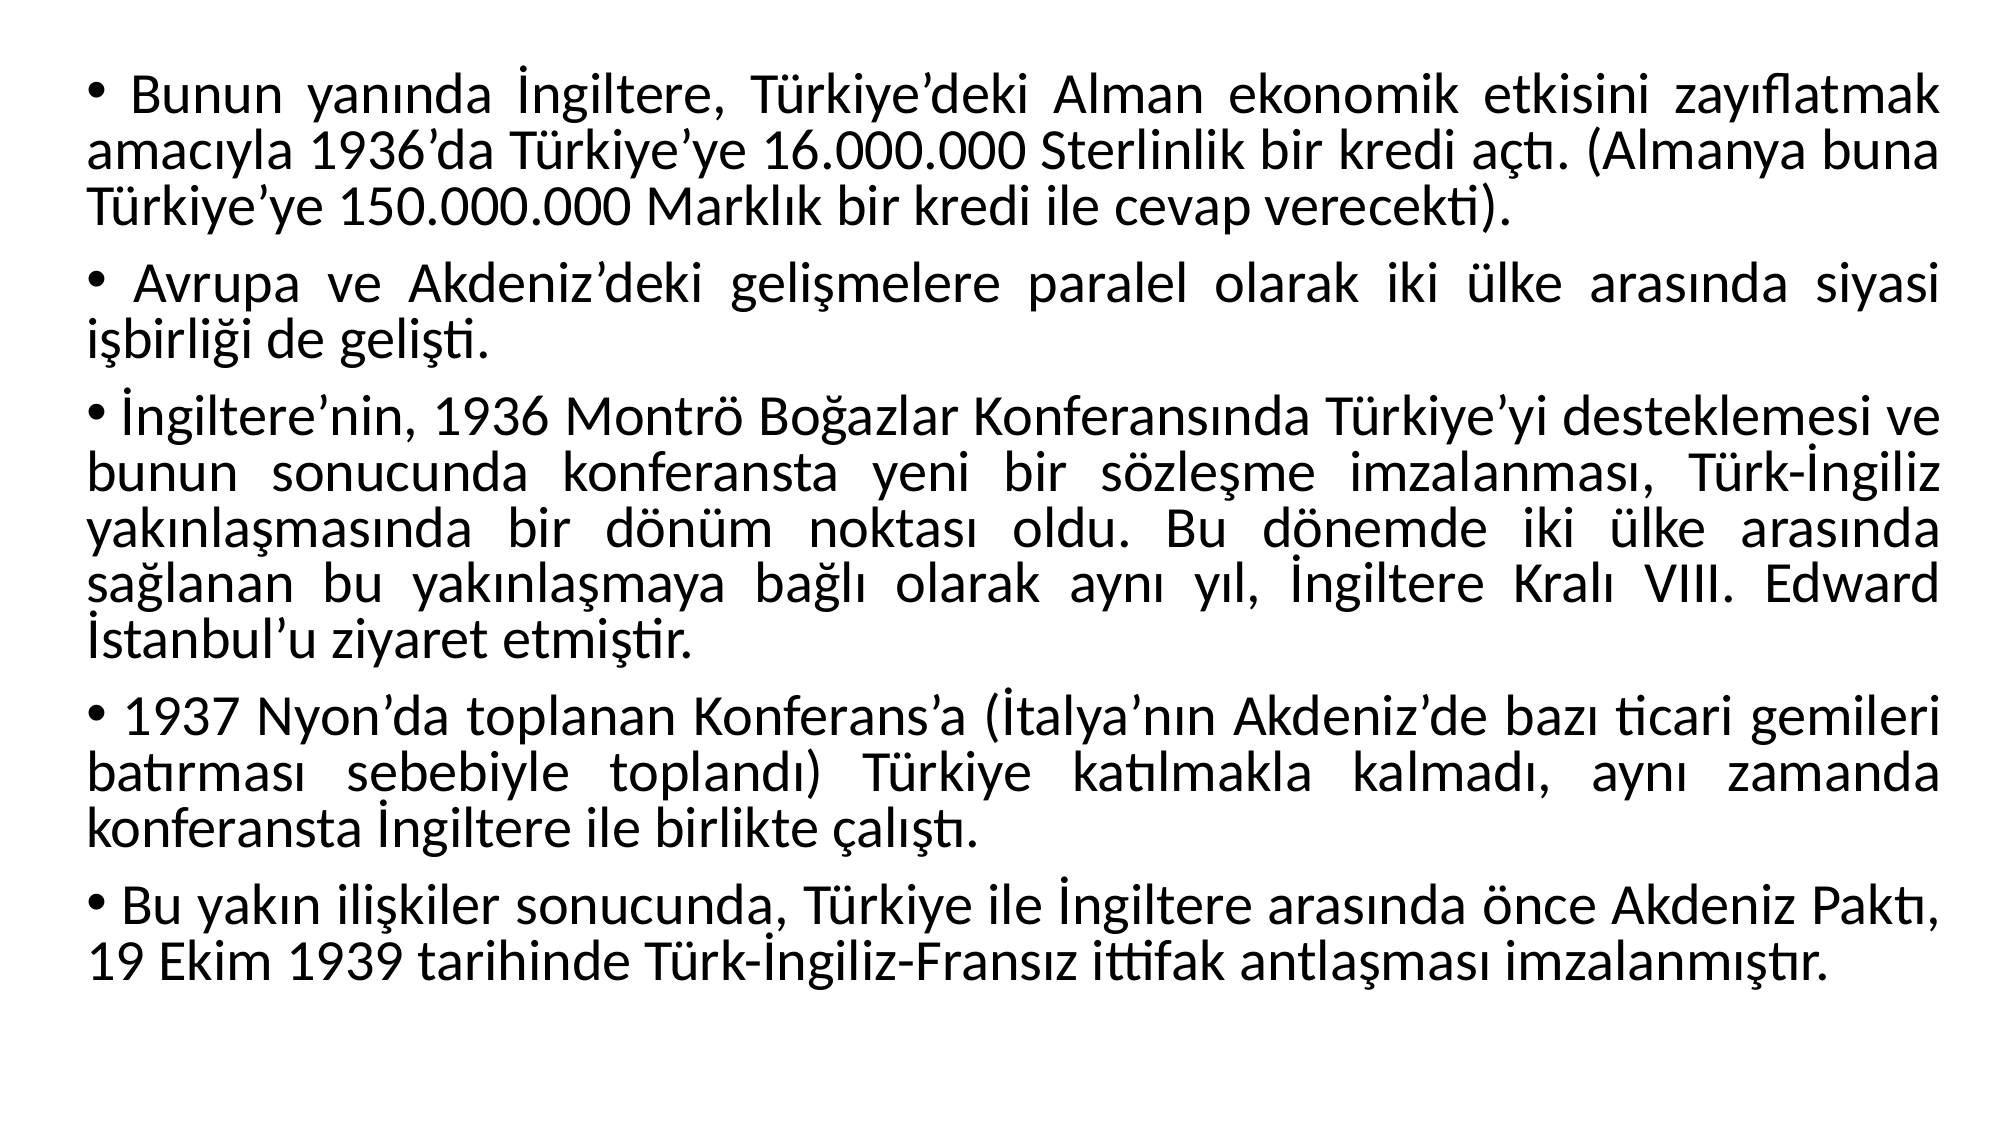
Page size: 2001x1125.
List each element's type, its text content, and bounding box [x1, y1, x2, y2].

subtitle Bunun yanında İngiltere, Türkiye’deki Alman ekonomik etkisini zayıflatmak amacıyla 1936’da Türkiye’ye 16.000.000 Sterlinlik bir kredi açtı. (Almanya buna Türkiye’ye 150.000.000 Marklık bir kredi ile cevap verecekti). Avrupa ve Akdeniz’deki gelişmelere paralel olarak iki ülke arasında siyasi işbirliği de gelişti. İngiltere’nin, 1936 Montrö Boğazlar Konferansında Türkiye’yi desteklemesi ve bunun sonucunda konferansta yeni bir sözleşme imzalanması, Türk-İngiliz yakınlaşmasında bir dönüm noktası oldu. Bu dönemde iki ülke arasında sağlanan bu yakınlaşmaya bağlı olarak aynı yıl, İngiltere Kralı VIII. Edward İstanbul’u ziyaret etmiştir. 1937 Nyon’da toplanan Konferans’a (İtalya’nın Akdeniz’de bazı ticari gemileri batırması sebebiyle toplandı) Türkiye katılmakla kalmadı, aynı zamanda konferansta İngiltere ile birlikte çalıştı. Bu yakın ilişkiler sonucunda, Türkiye ile İngiltere arasında önce Akdeniz Paktı, 19 Ekim 1939 tarihinde Türk-İngiliz-Fransız ittifak antlaşması imzalanmıştır. [71, 60, 1958, 1073]
